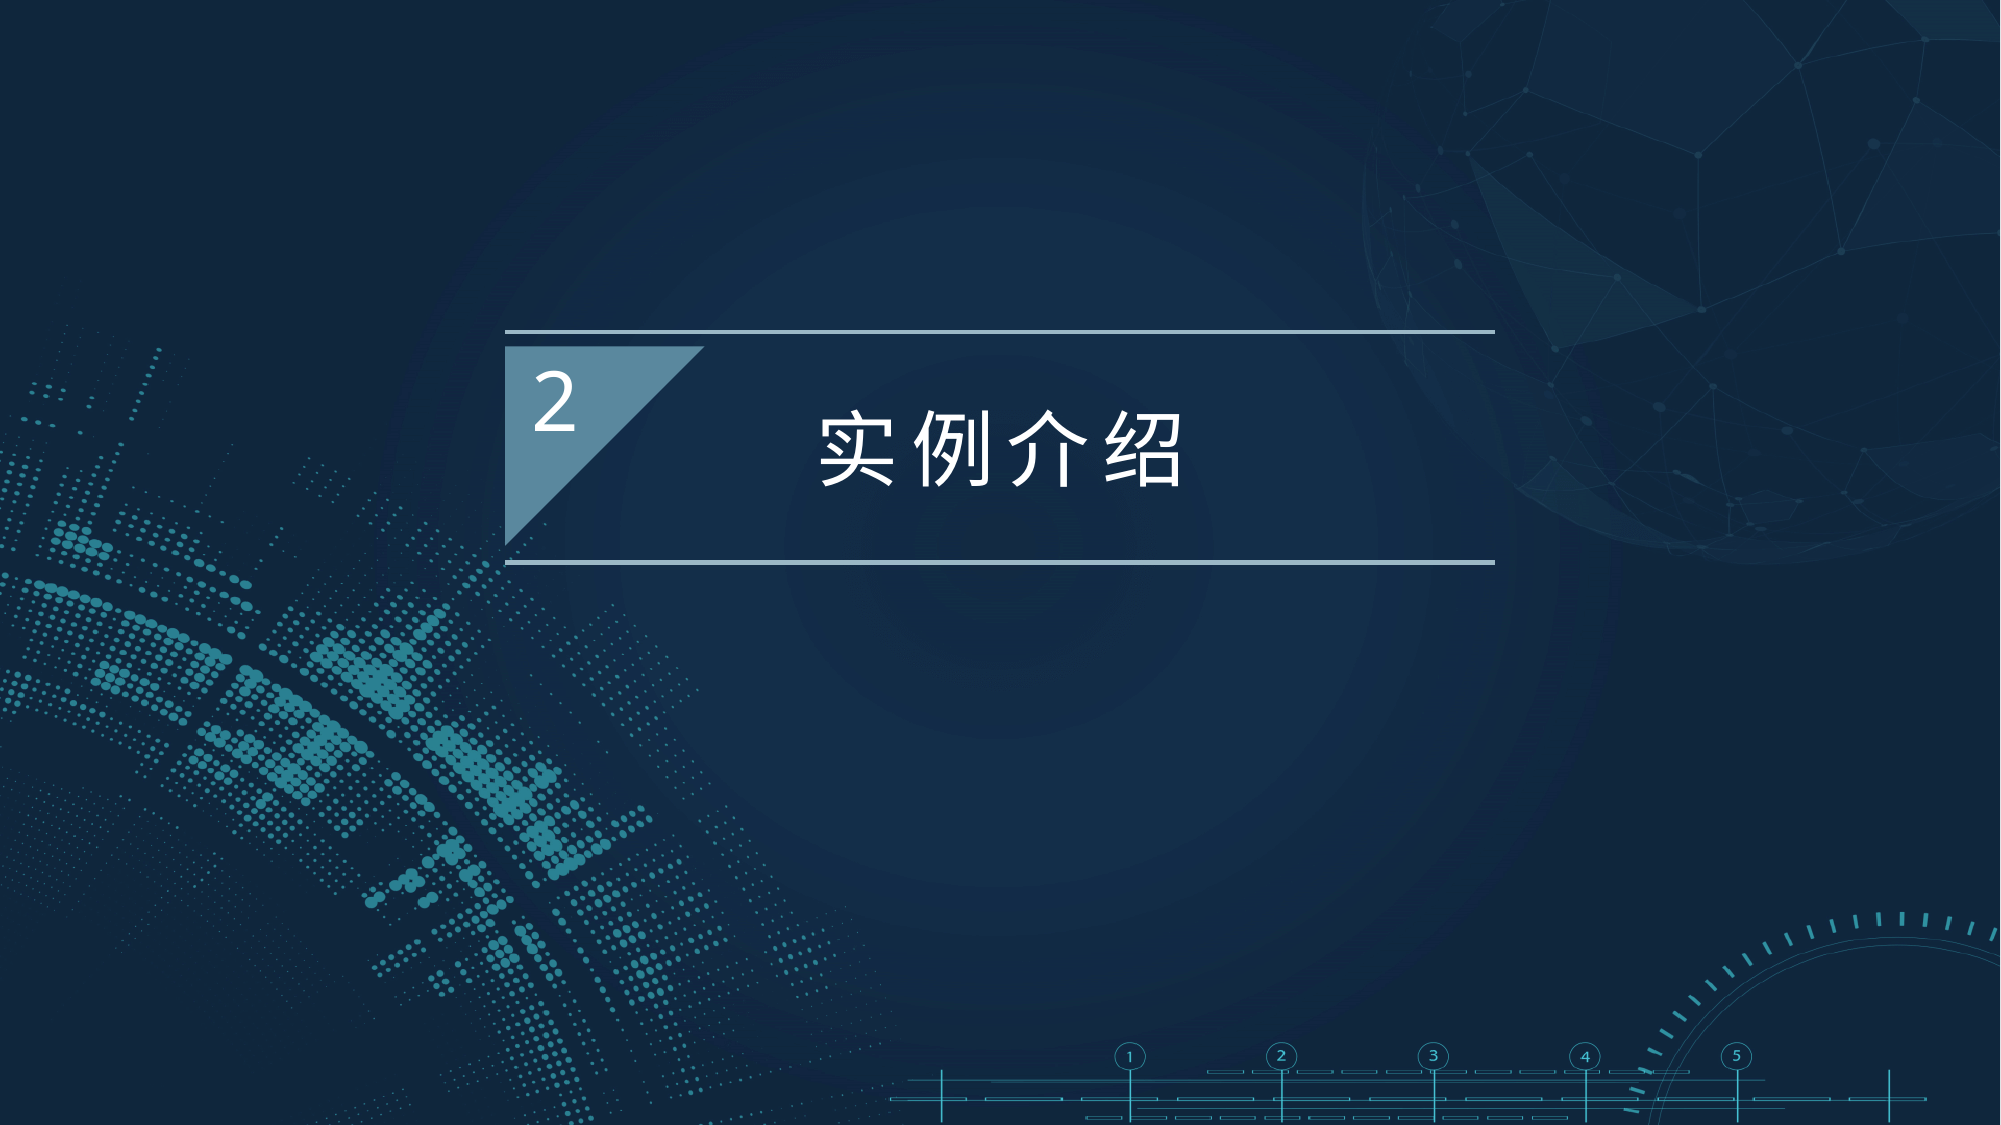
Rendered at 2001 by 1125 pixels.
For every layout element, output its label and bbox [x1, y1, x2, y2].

picture [0, 0, 2001, 1125]
text_box [505, 331, 1495, 563]
